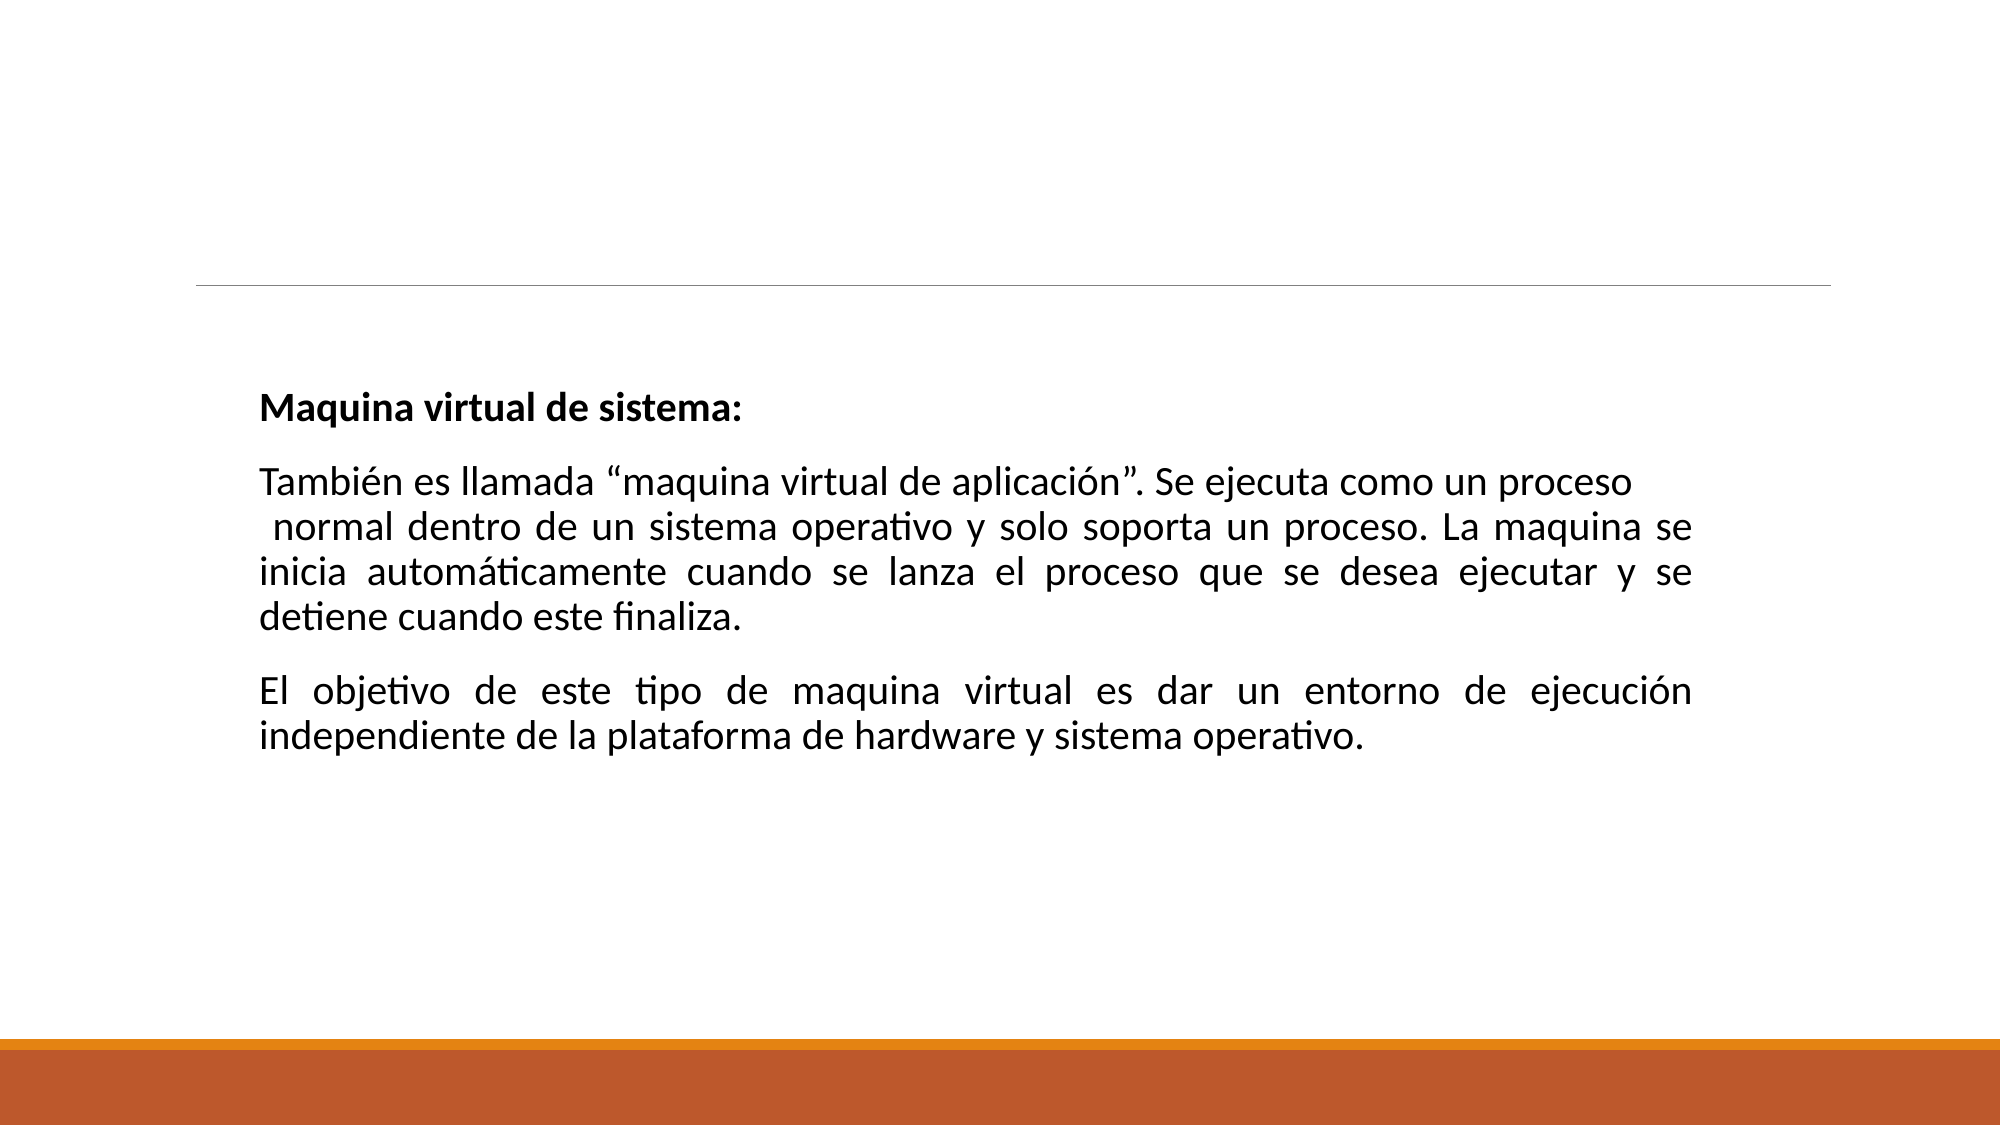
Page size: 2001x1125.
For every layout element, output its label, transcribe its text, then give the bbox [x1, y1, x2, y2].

list Maquina virtual de sistema: También es llamada “maquina virtual de aplicación”. Se ejecuta como un proceso normal dentro de un sistema operativo y solo soporta un proceso. La maquina se inicia automáticamente cuando se lanza el proceso que se desea ejecutar y se detiene cuando este finaliza. El objetivo de este tipo de maquina virtual es dar un entorno de ejecución independiente de la plataforma de hardware y sistema operativo. [244, 298, 1694, 959]
